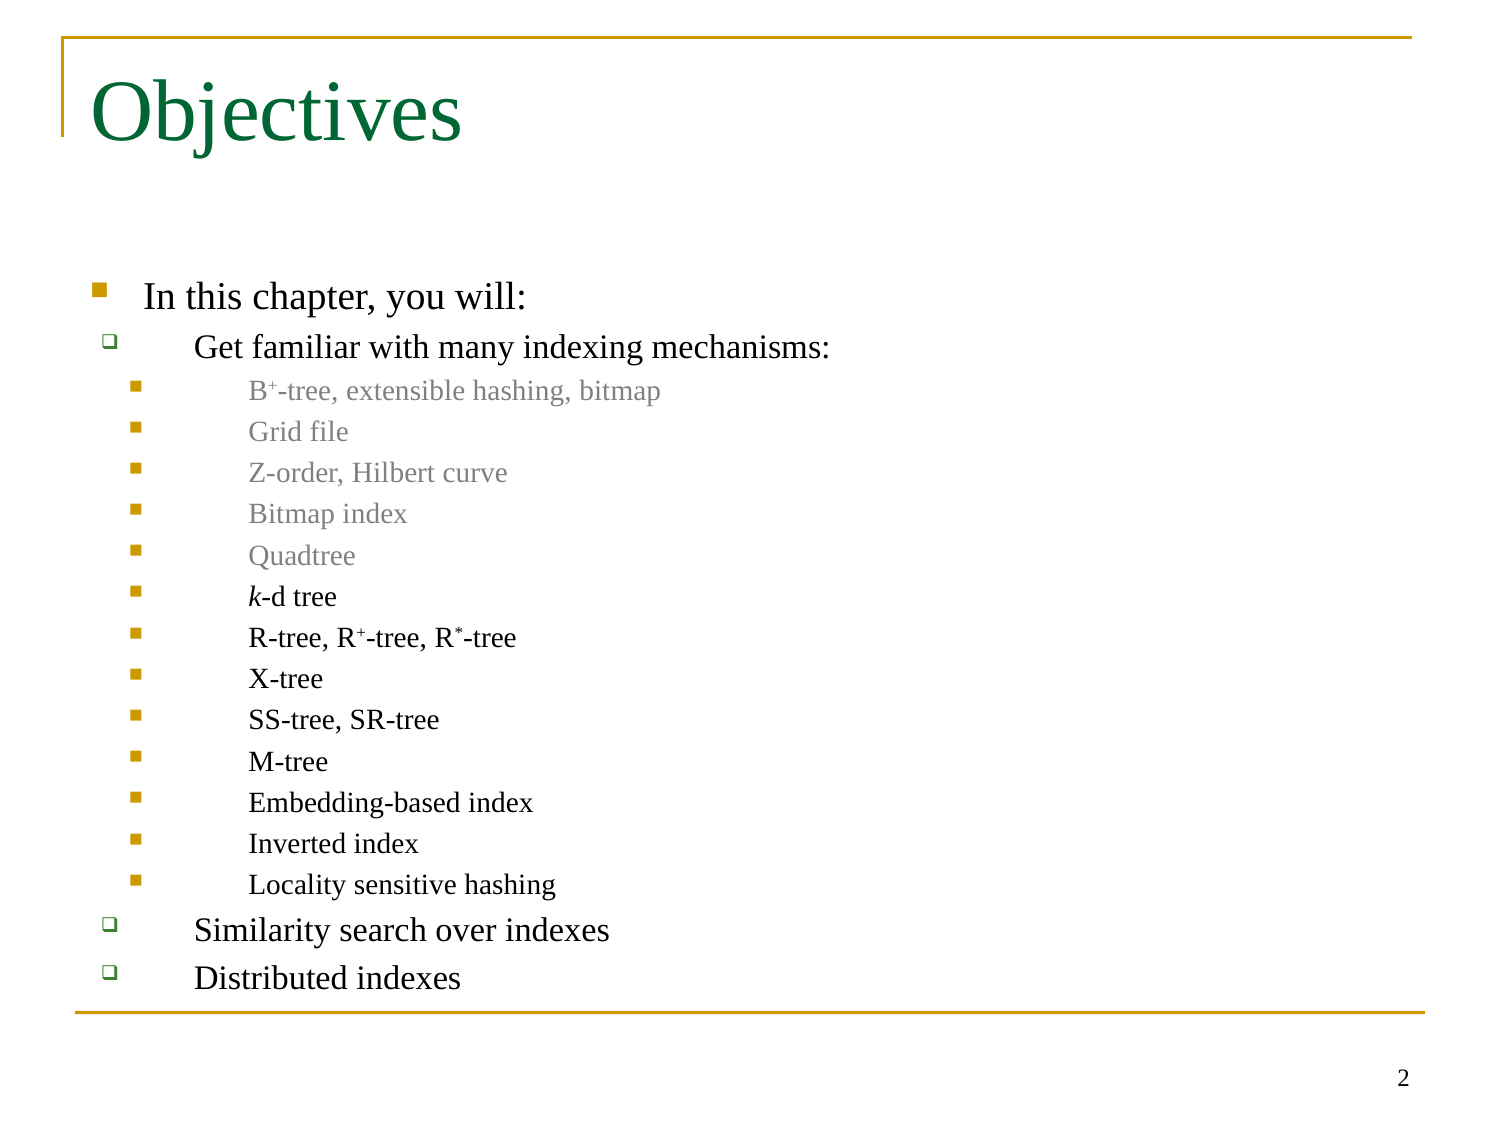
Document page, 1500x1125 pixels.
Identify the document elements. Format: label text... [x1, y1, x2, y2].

list In this chapter, you will: Get familiar with many indexing mechanisms: B+-tree, extensible hashing, bitmap Grid file Z-order, Hilbert curve Bitmap index Quadtree k-d tree R-tree, R+-tree, R*-tree X-tree SS-tree, SR-tree M-tree Embedding-based index Inverted index Locality sensitive hashing Similarity search over indexes Distributed indexes [75, 262, 1425, 1006]
slide_number 2 [1074, 1024, 1425, 1100]
title Objectives [75, 45, 1425, 233]
